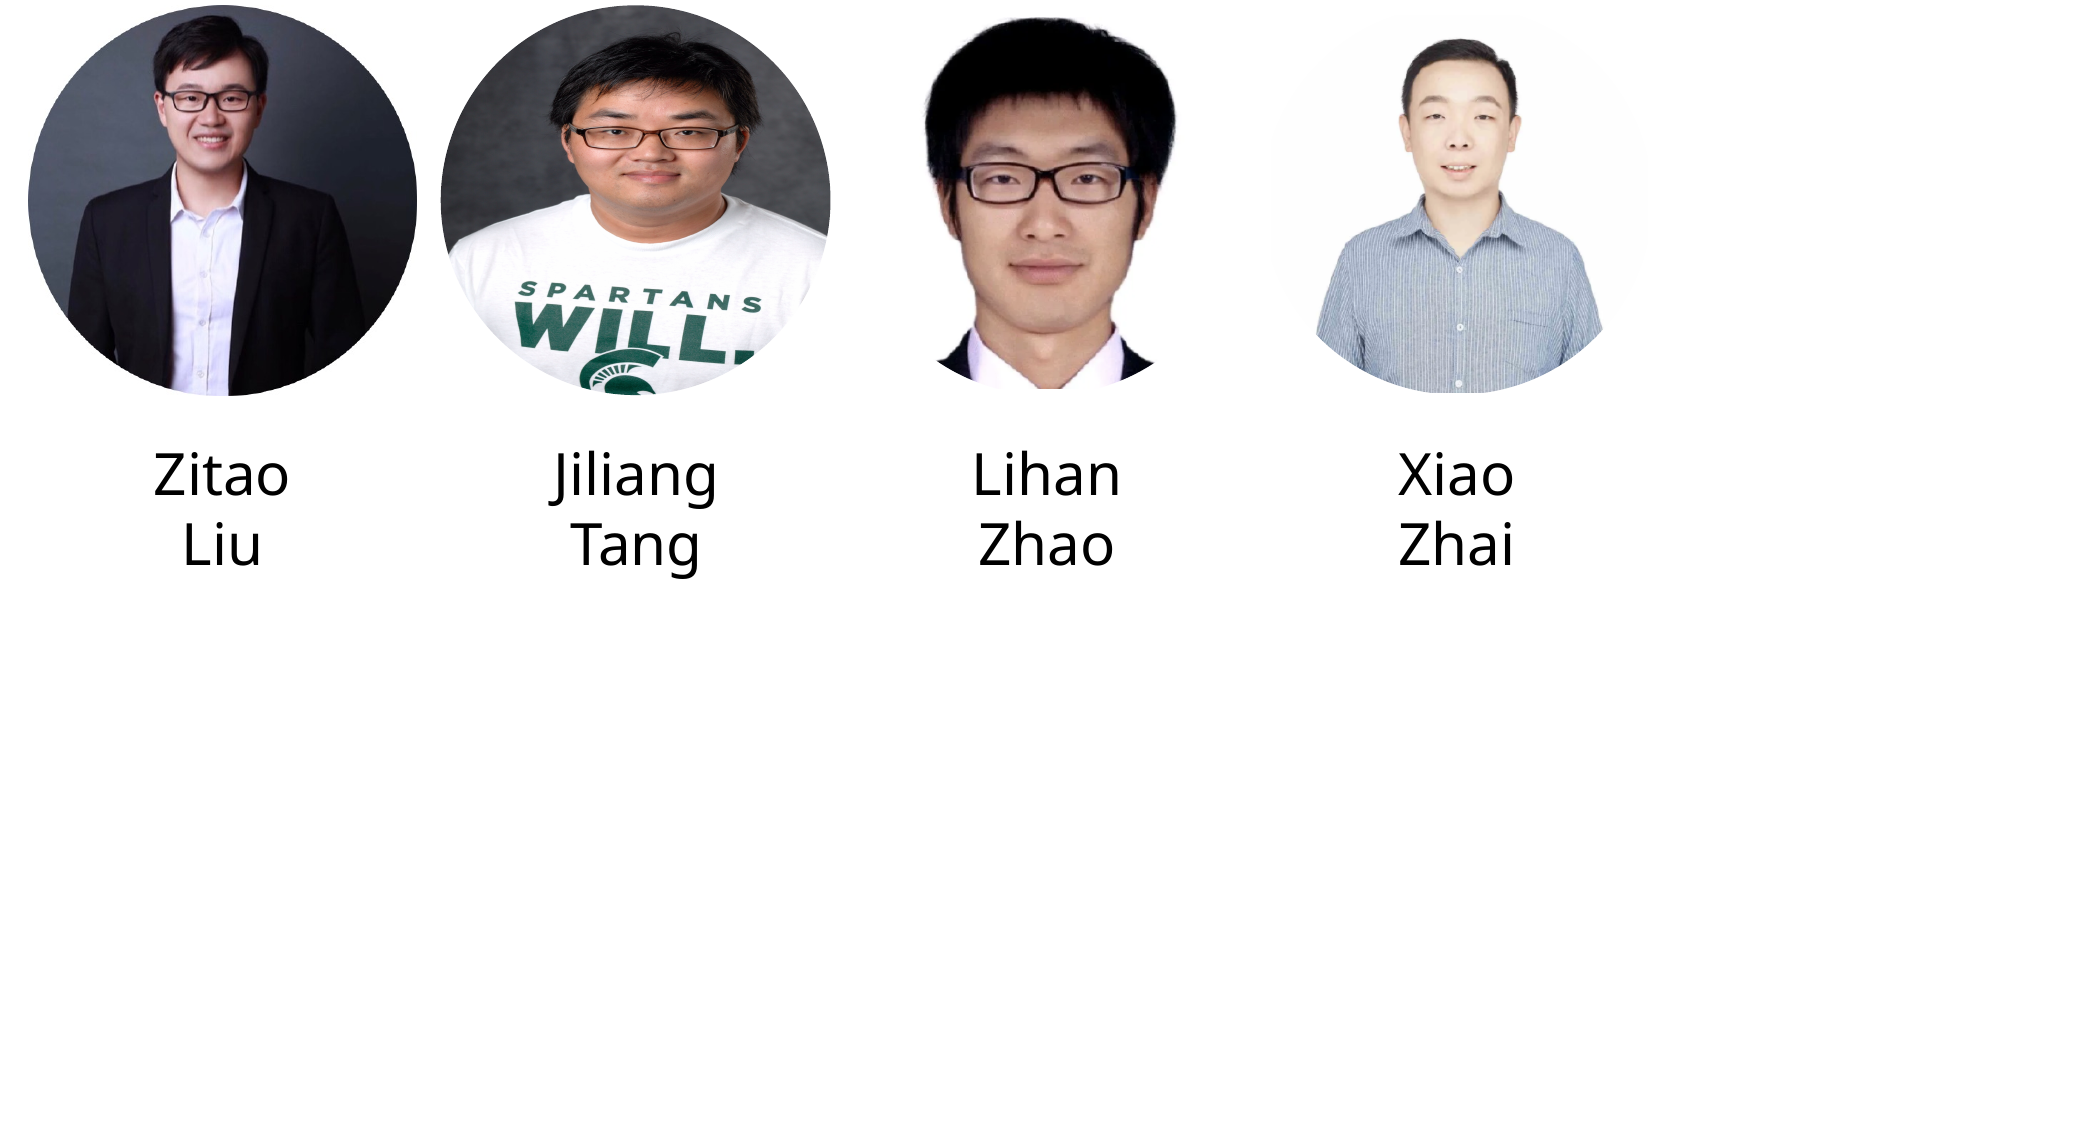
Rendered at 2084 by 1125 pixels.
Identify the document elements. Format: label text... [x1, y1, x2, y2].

text_box Lihan Zhao [907, 430, 1187, 585]
picture [440, 5, 831, 396]
picture [28, 5, 417, 396]
text_box Xiao Zhai [1337, 430, 1577, 585]
text_box Jiliang Tang [517, 430, 756, 585]
text_box Zitao Liu [127, 430, 318, 585]
picture [1262, 5, 1653, 395]
picture [852, 5, 1242, 396]
